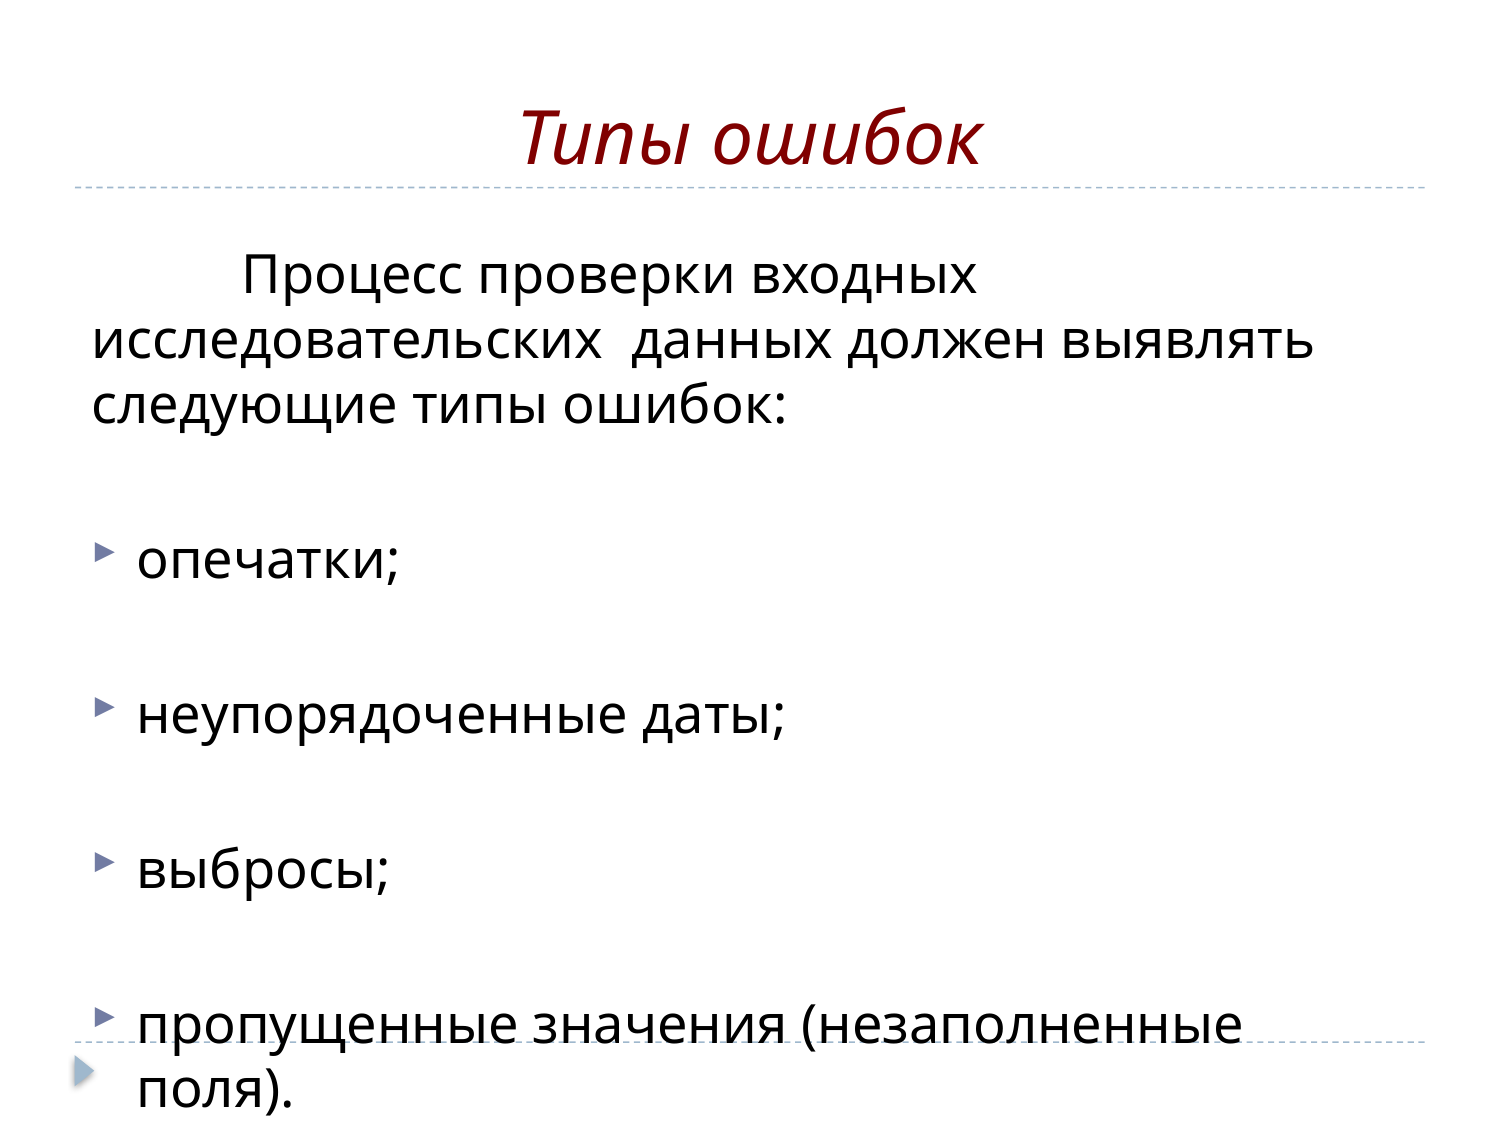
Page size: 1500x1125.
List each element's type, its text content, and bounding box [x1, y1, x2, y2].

list Процесс проверки входных исследовательских данных должен выявлять следующие типы ошибок: опечатки; неупорядоченные даты; выбросы; пропущенные значения (незаполненные поля). [76, 231, 1427, 1042]
title Типы ошибок [75, 24, 1425, 188]
